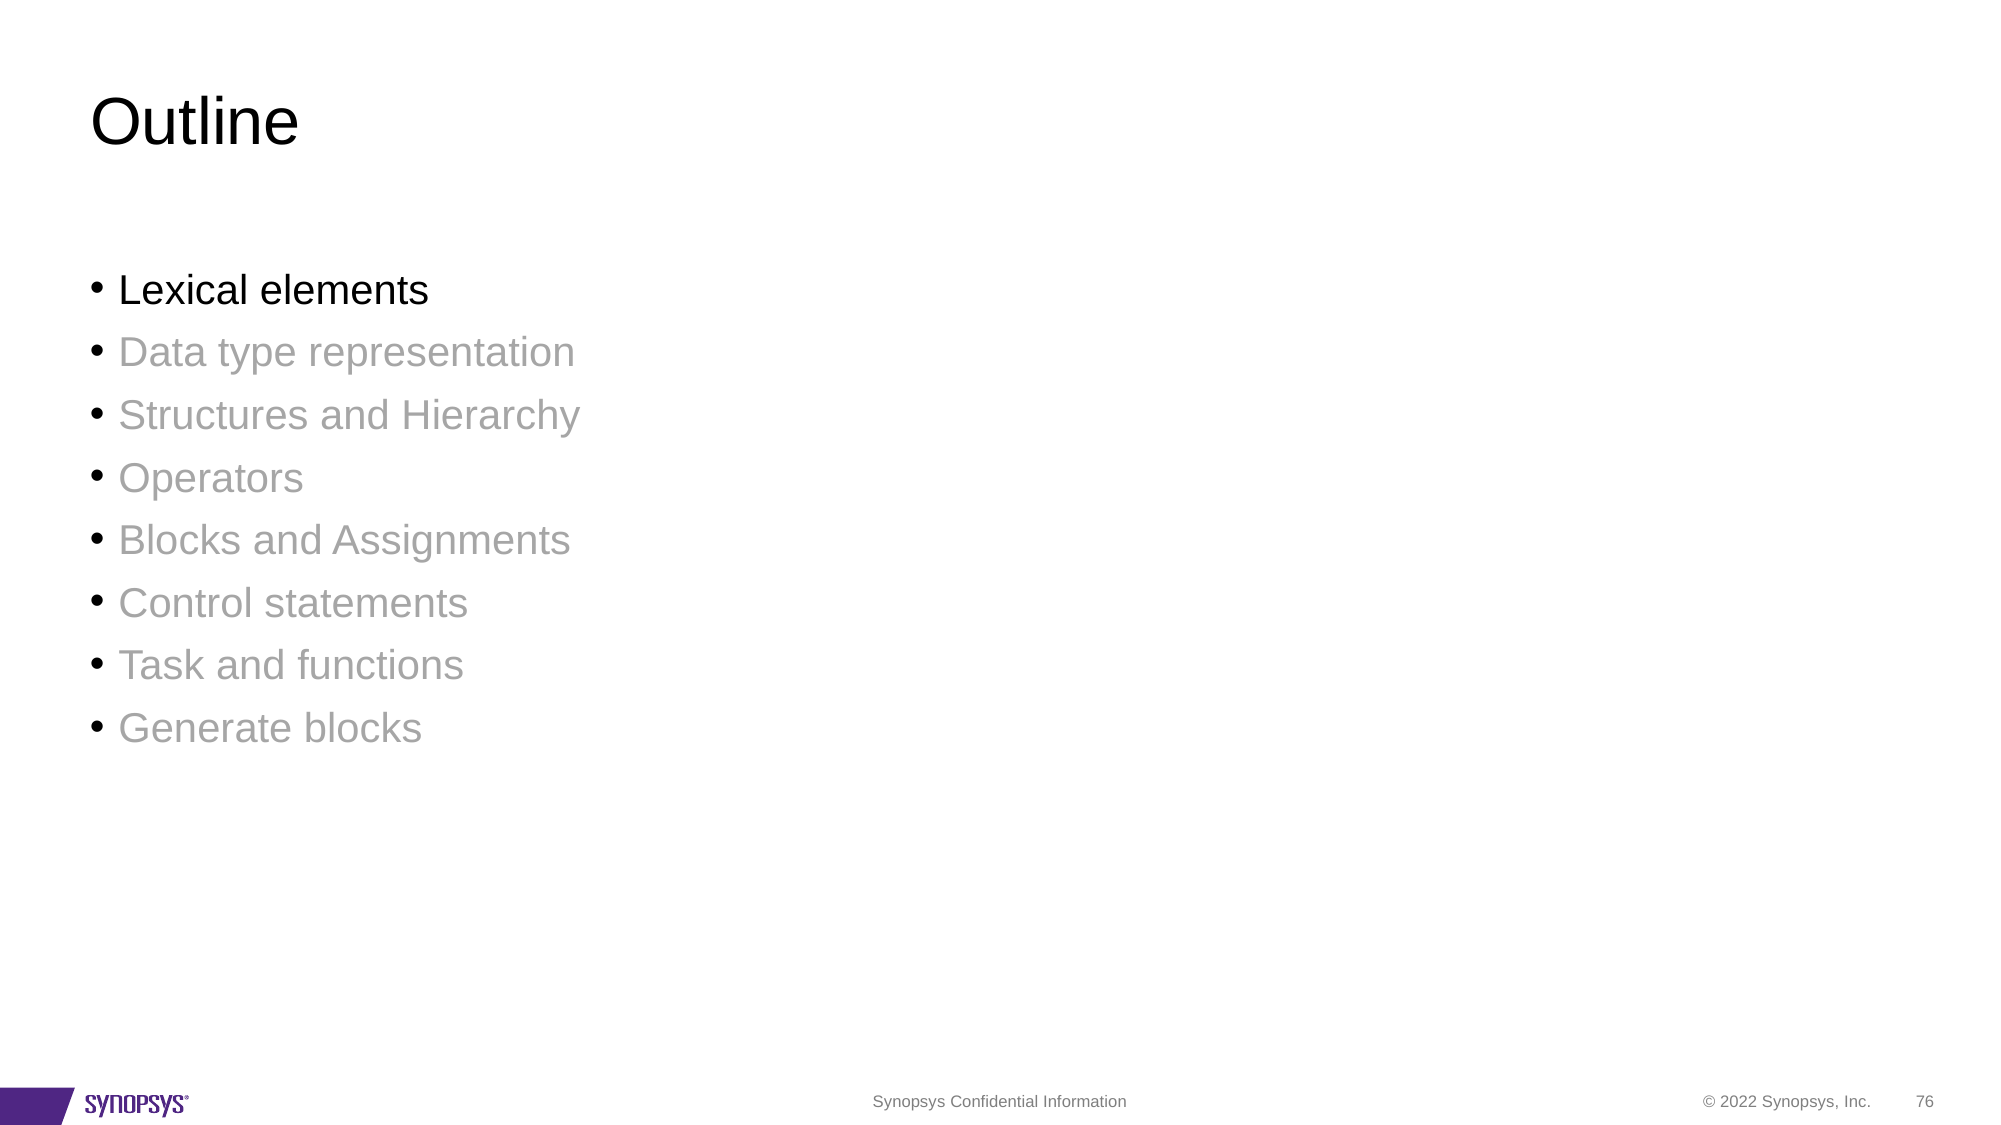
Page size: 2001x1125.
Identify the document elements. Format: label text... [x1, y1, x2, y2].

title Outline [75, 0, 1926, 165]
list Lexical elements Data type representation Structures and Hierarchy Operators Blocks and Assignments Control statements Task and functions Generate blocks [74, 254, 1925, 1050]
